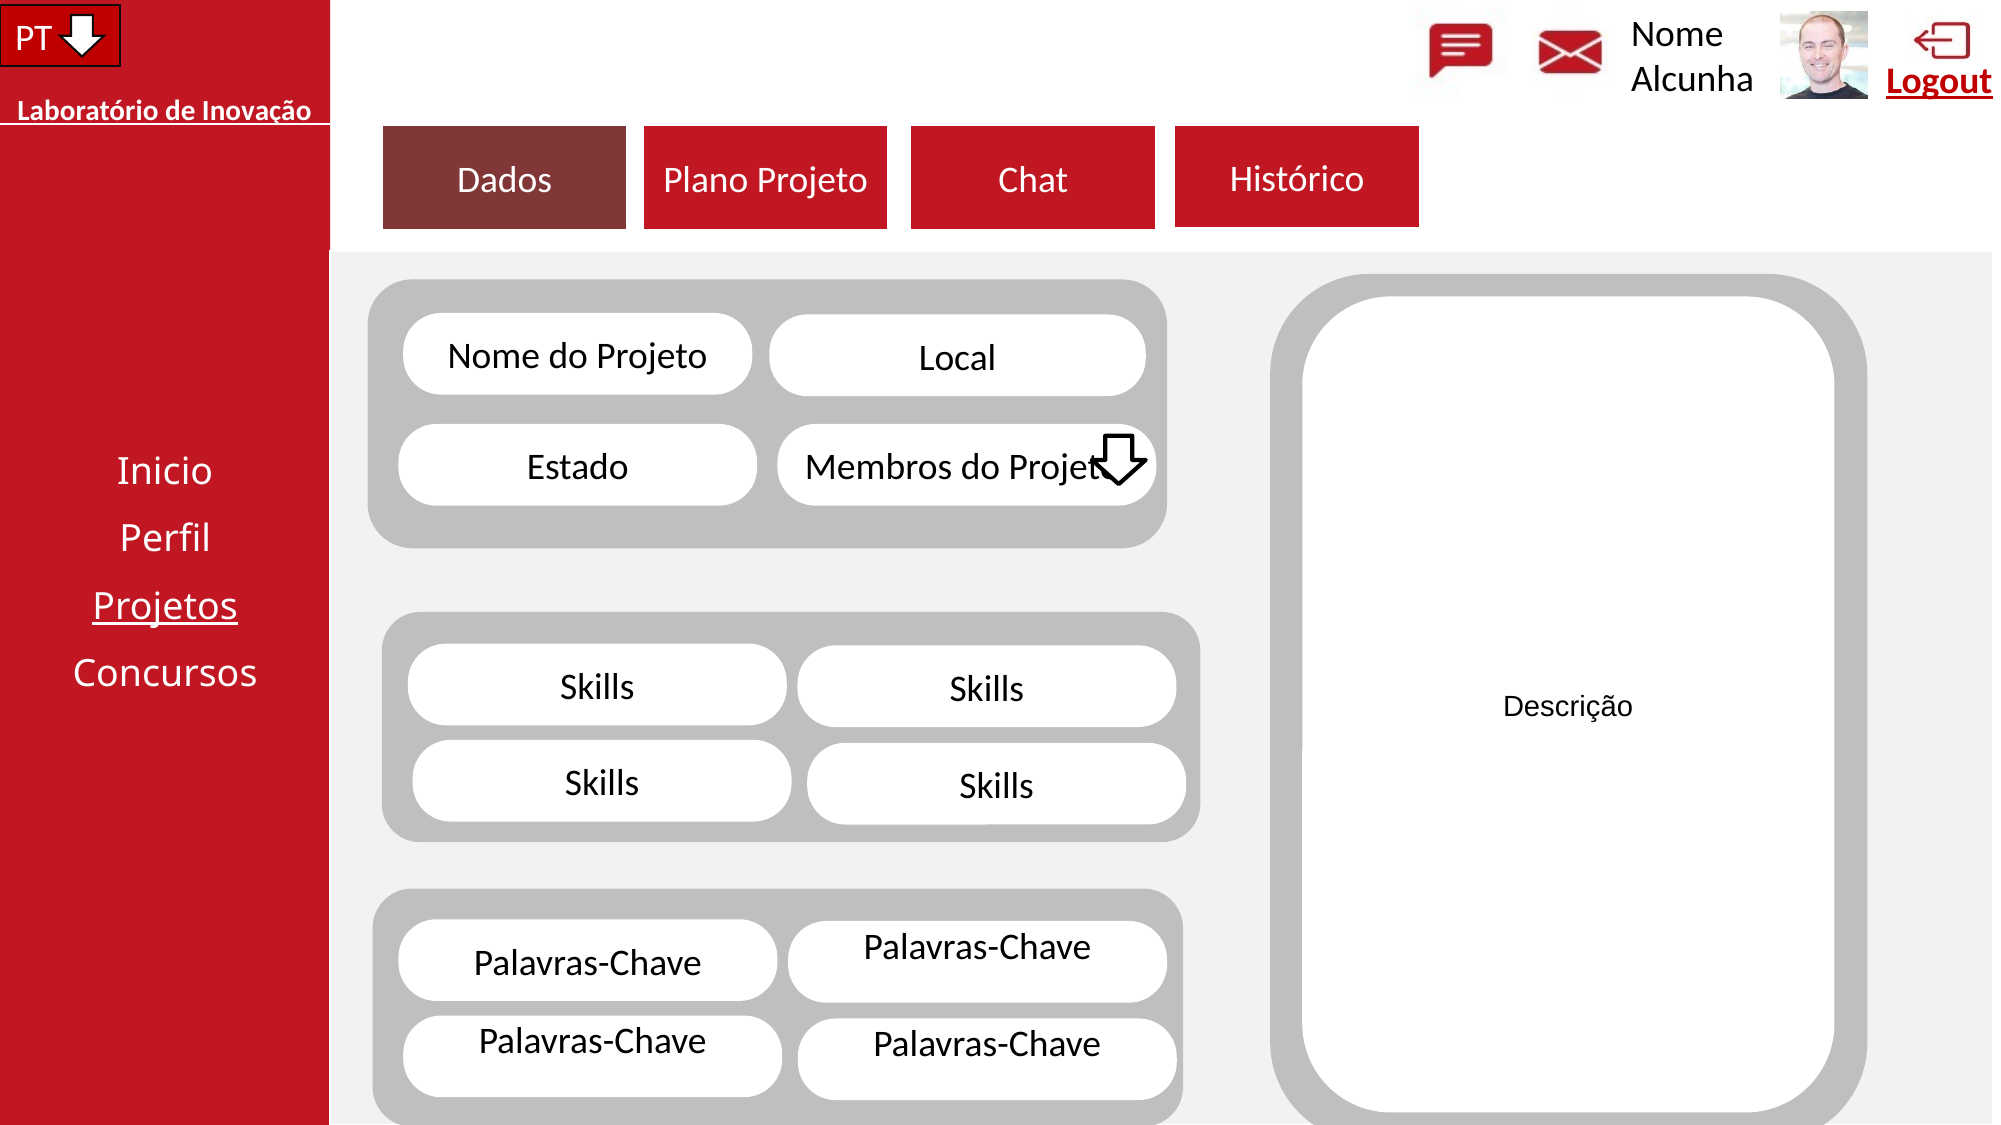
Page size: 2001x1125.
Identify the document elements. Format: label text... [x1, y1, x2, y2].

text_box Inicio Perfil Projetos Concursos [0, 0, 331, 126]
text_box Palavras-Chave [788, 920, 1168, 1003]
text_box Palavras-Chave [797, 1018, 1177, 1101]
picture [1780, 11, 1868, 99]
text_box Descrição [1300, 294, 1837, 1115]
text_box Skills [412, 739, 792, 822]
text_box Local [769, 314, 1146, 397]
picture [1908, 0, 1978, 74]
text_box [329, 250, 1994, 1125]
text_box Skills [807, 742, 1187, 825]
text_box Skills [407, 643, 787, 726]
text_box [379, 609, 1203, 845]
text_box Palavras-Chave [403, 1015, 783, 1098]
text_box [370, 886, 1186, 1125]
text_box Plano Projeto [642, 125, 889, 231]
text_box Skills [797, 645, 1177, 728]
text_box Estado [398, 423, 758, 506]
text_box Laboratório de Inovação [0, 78, 330, 123]
text_box Logout [1867, 49, 2000, 108]
text_box [60, 15, 104, 57]
text_box Chat [910, 125, 1156, 231]
text_box Dados [381, 125, 628, 231]
picture [1407, 7, 1617, 103]
text_box [1268, 271, 1870, 1125]
text_box Laboratório de Inovação [0, 131, 330, 139]
text_box PT [0, 5, 120, 67]
text_box [365, 277, 1170, 551]
text_box Inicio Perfil Projetos Concursos [0, 130, 331, 1125]
text_box Nome Alcunha [1615, 1, 1785, 107]
text_box [1089, 433, 1148, 486]
text_box Histórico [1174, 124, 1420, 229]
text_box Palavras-Chave [398, 919, 778, 1001]
text_box Nome do Projeto [403, 312, 753, 395]
text_box Membros do Projeto [777, 423, 1157, 506]
